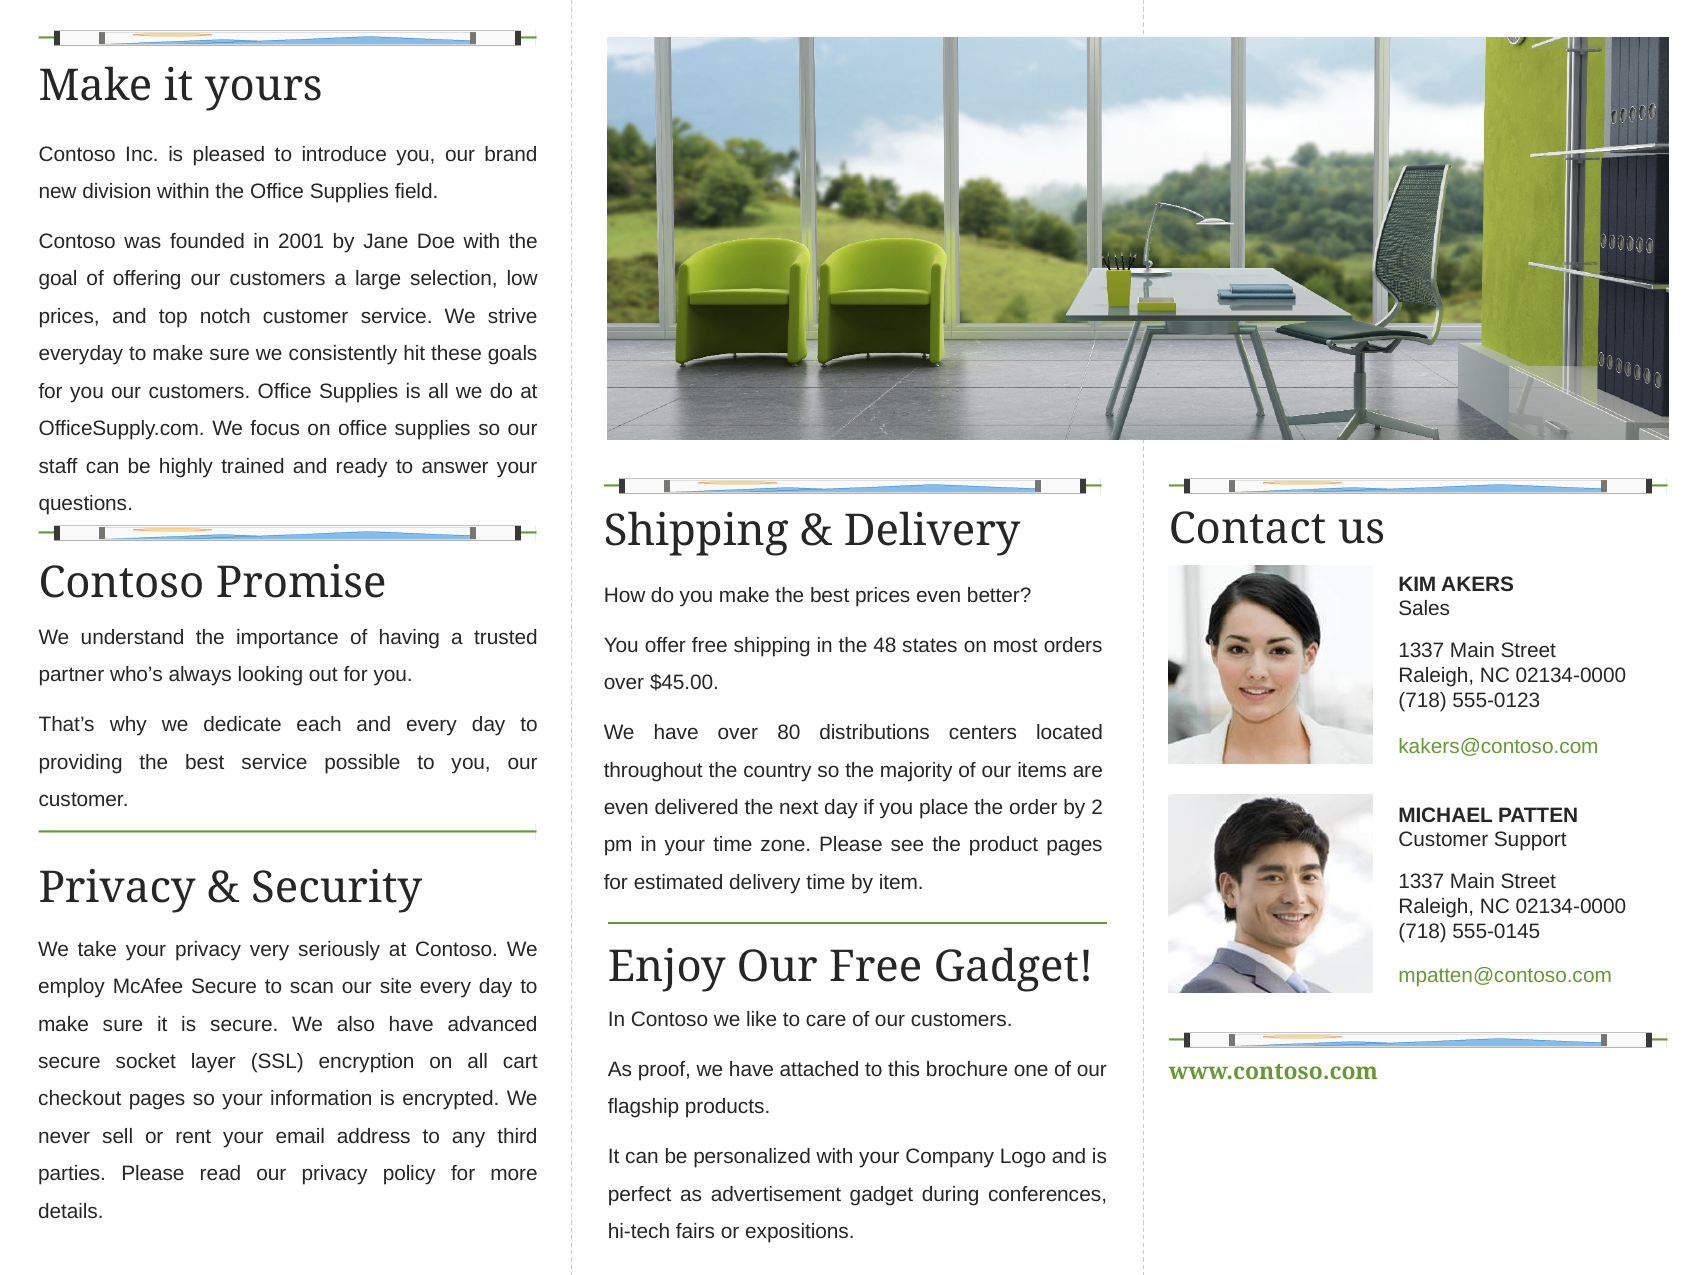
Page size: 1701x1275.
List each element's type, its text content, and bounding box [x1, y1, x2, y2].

list Contoso Inc. is pleased to introduce you, our brand new division within the Office Supplies field. Contoso was founded in 2001 by Jane Doe with the goal of offering our customers a large selection, low prices, and top notch customer service. We strive everyday to make sure we consistently hit these goals for you our customers. Office Supplies is all we do at OfficeSupply.com. We focus on office supplies so our staff can be highly trained and ready to answer your questions. [38, 127, 538, 494]
picture [38, 30, 538, 46]
list How do you make the best prices even better? You offer free shipping in the 48 states on most orders over $45.00. We have over 80 distributions centers located throughout the country so the majority of our items are even delivered the next day if you place the order by 2 pm in your time zone. Please see the product pages for estimated delivery time by item. [603, 568, 1103, 1234]
picture [1168, 1032, 1669, 1048]
picture [1168, 565, 1373, 764]
list Contact us [1168, 494, 1669, 552]
picture [1168, 794, 1373, 993]
list 1337 Main Street Raleigh, NC 02134-0000 (718) 555-0145 [1398, 855, 1669, 955]
list Sales [1398, 594, 1669, 623]
text_box [38, 824, 538, 840]
text_box Privacy & Security [38, 840, 538, 923]
picture [38, 525, 538, 541]
list kakers@contoso.com [1398, 726, 1669, 764]
list We take your privacy very seriously at Contoso. We employ McAfee Secure to scan our site every day to make sure it is secure. We also have advanced secure socket layer (SSL) encryption on all cart checkout pages so your information is encrypted. We never sell or rent your email address to any third parties. Please read our privacy policy for more details. [38, 923, 538, 1260]
picture [603, 478, 1104, 494]
list Kim Akers [1398, 558, 1669, 594]
list mpatten@contoso.com [1398, 956, 1669, 993]
text_box Enjoy Our Free Gadget! [607, 930, 1108, 989]
list Customer Support [1398, 825, 1669, 854]
list www.contoso.com [1168, 1048, 1669, 1091]
list We understand the importance of having a trusted partner who’s always looking out for you. That’s why we dedicate each and every day to providing the best service possible to you, our customer. [38, 611, 538, 824]
list Shipping & Delivery [603, 494, 1103, 554]
picture [607, 37, 1669, 440]
text_box In Contoso we like to care of our customers. As proof, we have attached to this brochure one of our flagship products. It can be personalized with your Company Logo and is perfect as advertisement gadget during conferences, hi-tech fairs or expositions. [607, 992, 1108, 1275]
list Michael Patten [1398, 789, 1669, 825]
list 1337 Main Street Raleigh, NC 02134-0000 (718) 555-0123 [1398, 624, 1669, 724]
list Make it yours [38, 46, 538, 121]
picture [1168, 478, 1669, 494]
list Contoso Promise [38, 541, 538, 611]
